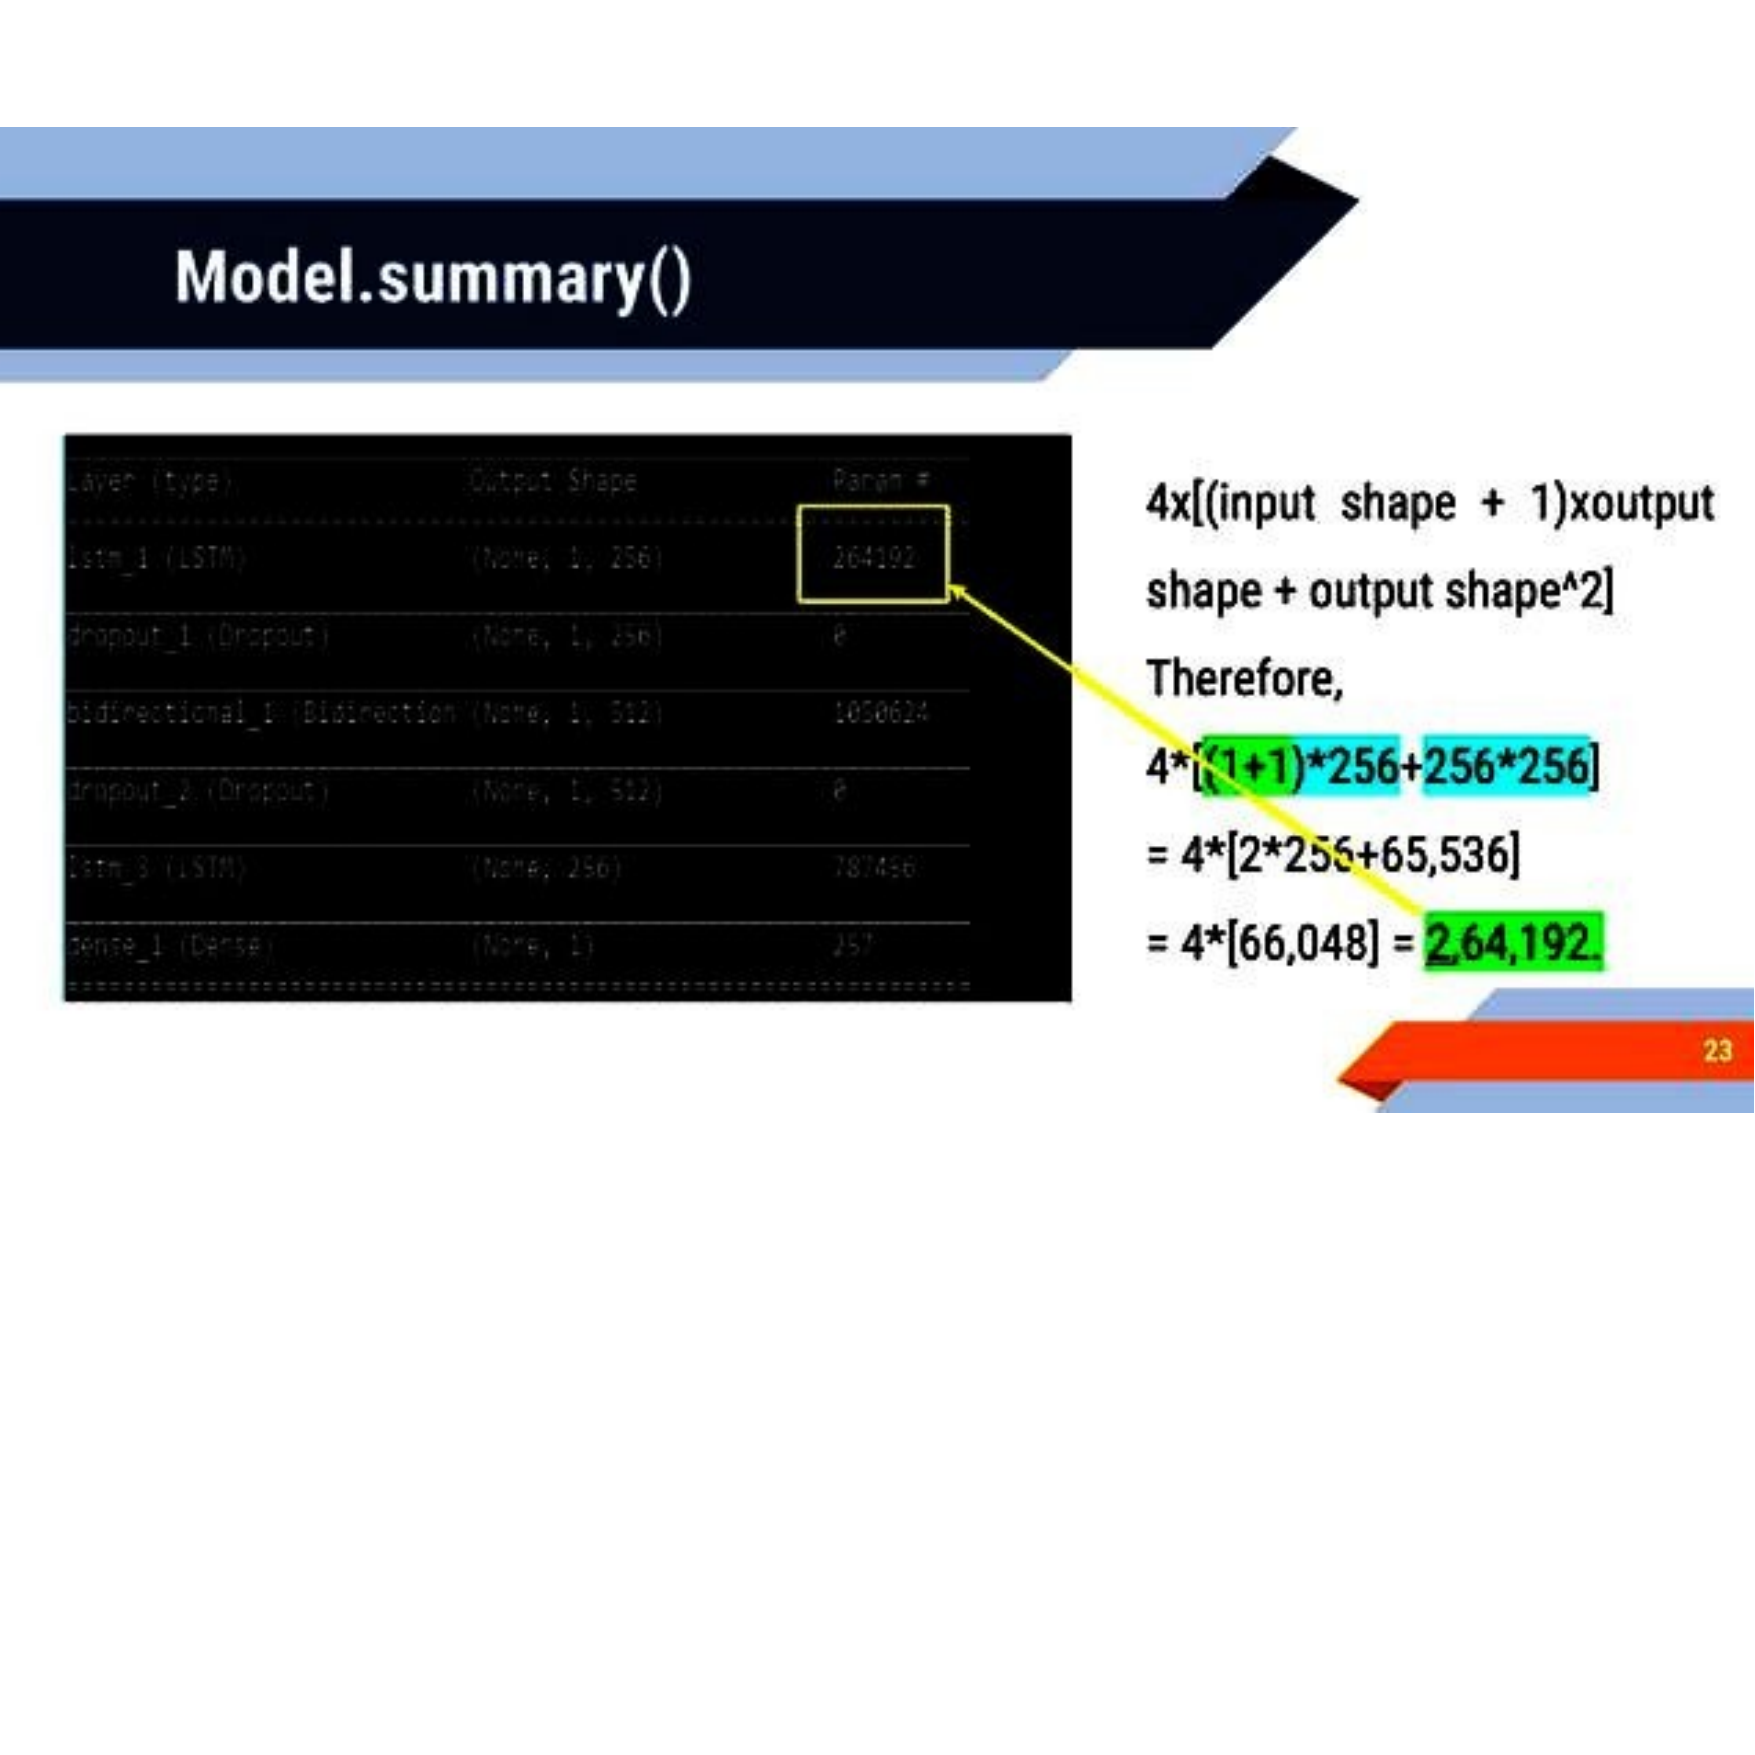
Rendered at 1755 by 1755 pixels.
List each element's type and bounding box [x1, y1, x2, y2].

picture [0, 127, 1754, 1113]
